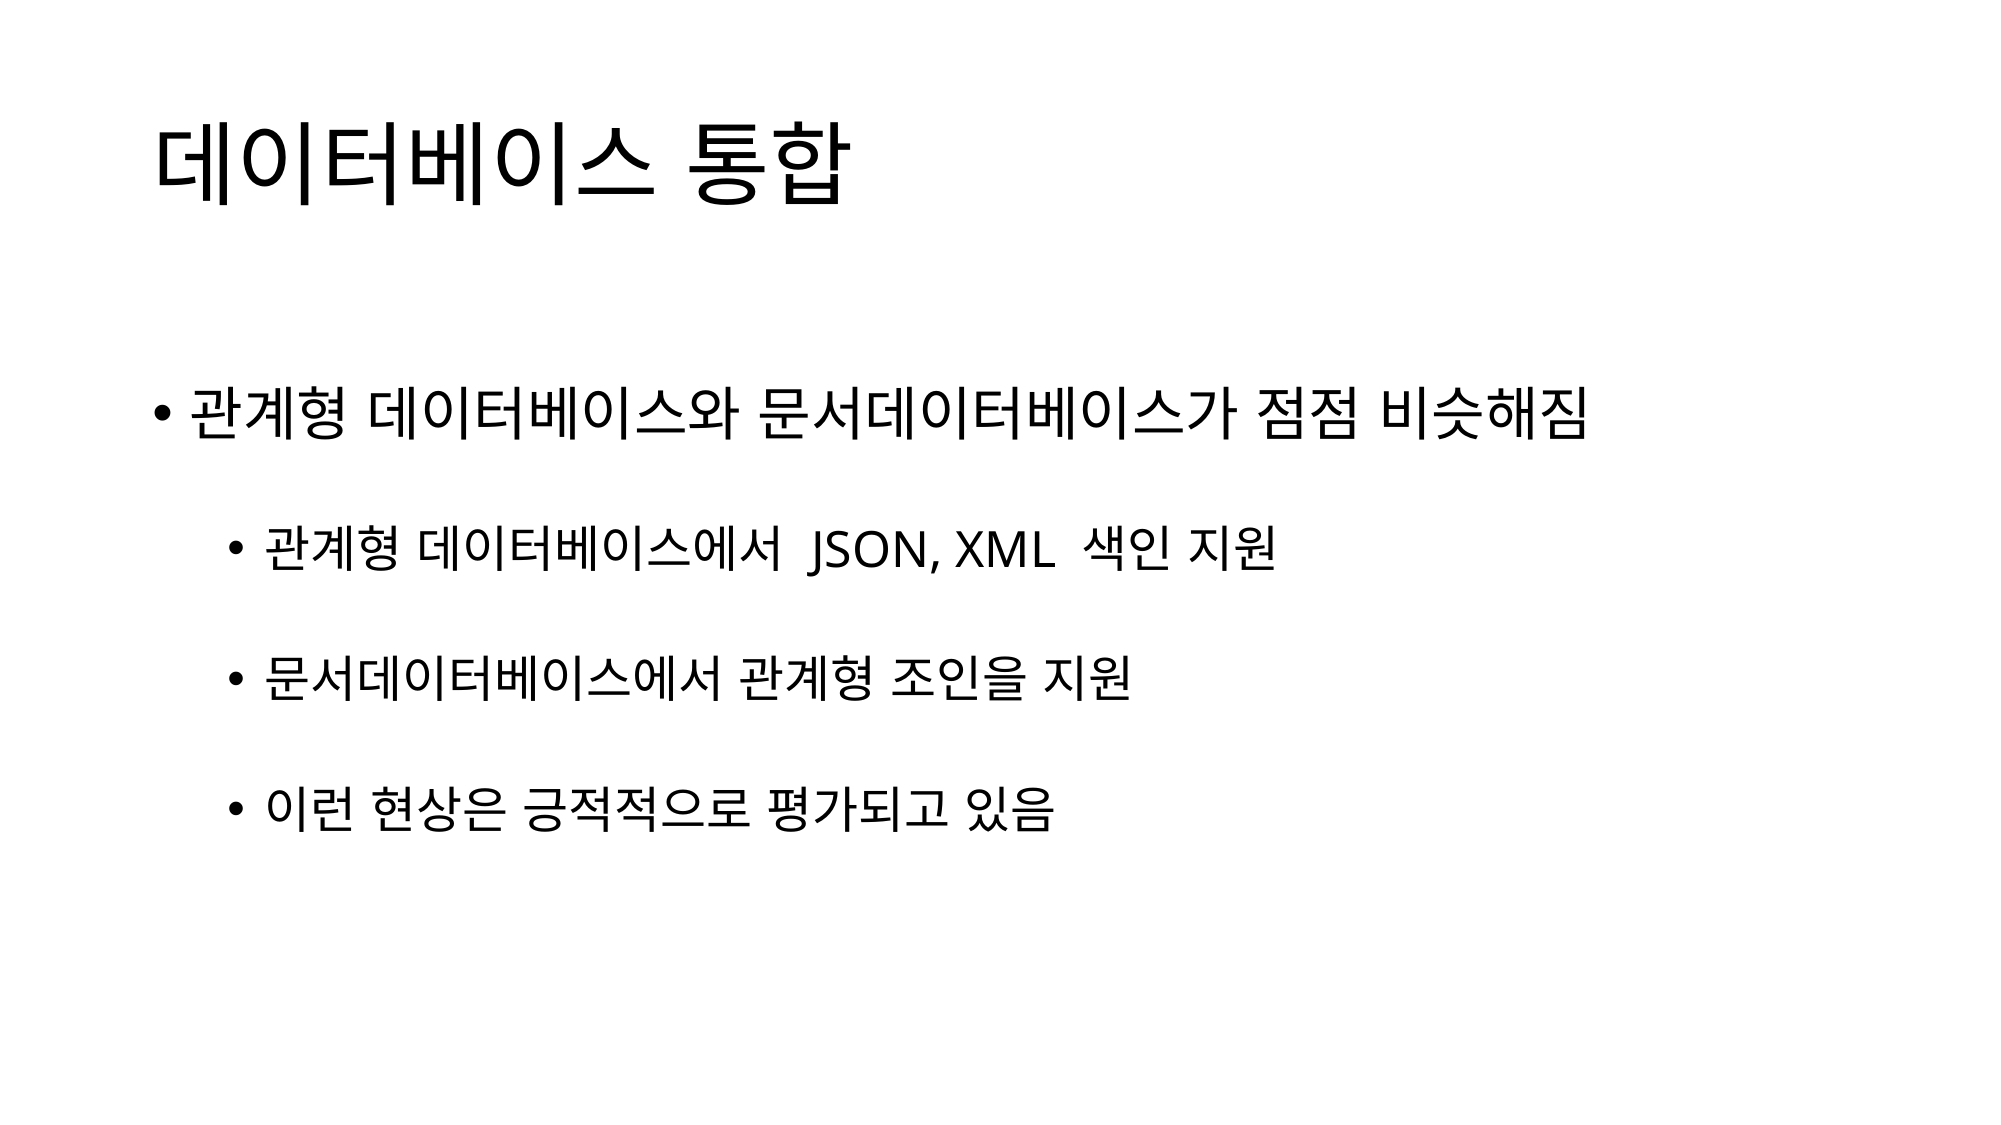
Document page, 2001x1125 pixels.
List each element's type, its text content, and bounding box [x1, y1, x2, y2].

title 데이터베이스 통합 [137, 59, 1863, 278]
list 관계형 데이터베이스와 문서데이터베이스가 점점 비슷해짐 관계형 데이터베이스에서 JSON, XML 색인 지원 문서데이터베이스에서 관계형 조인을 지원 이런 현상은 긍적적으로 평가되고 있음 [137, 299, 1863, 1014]
